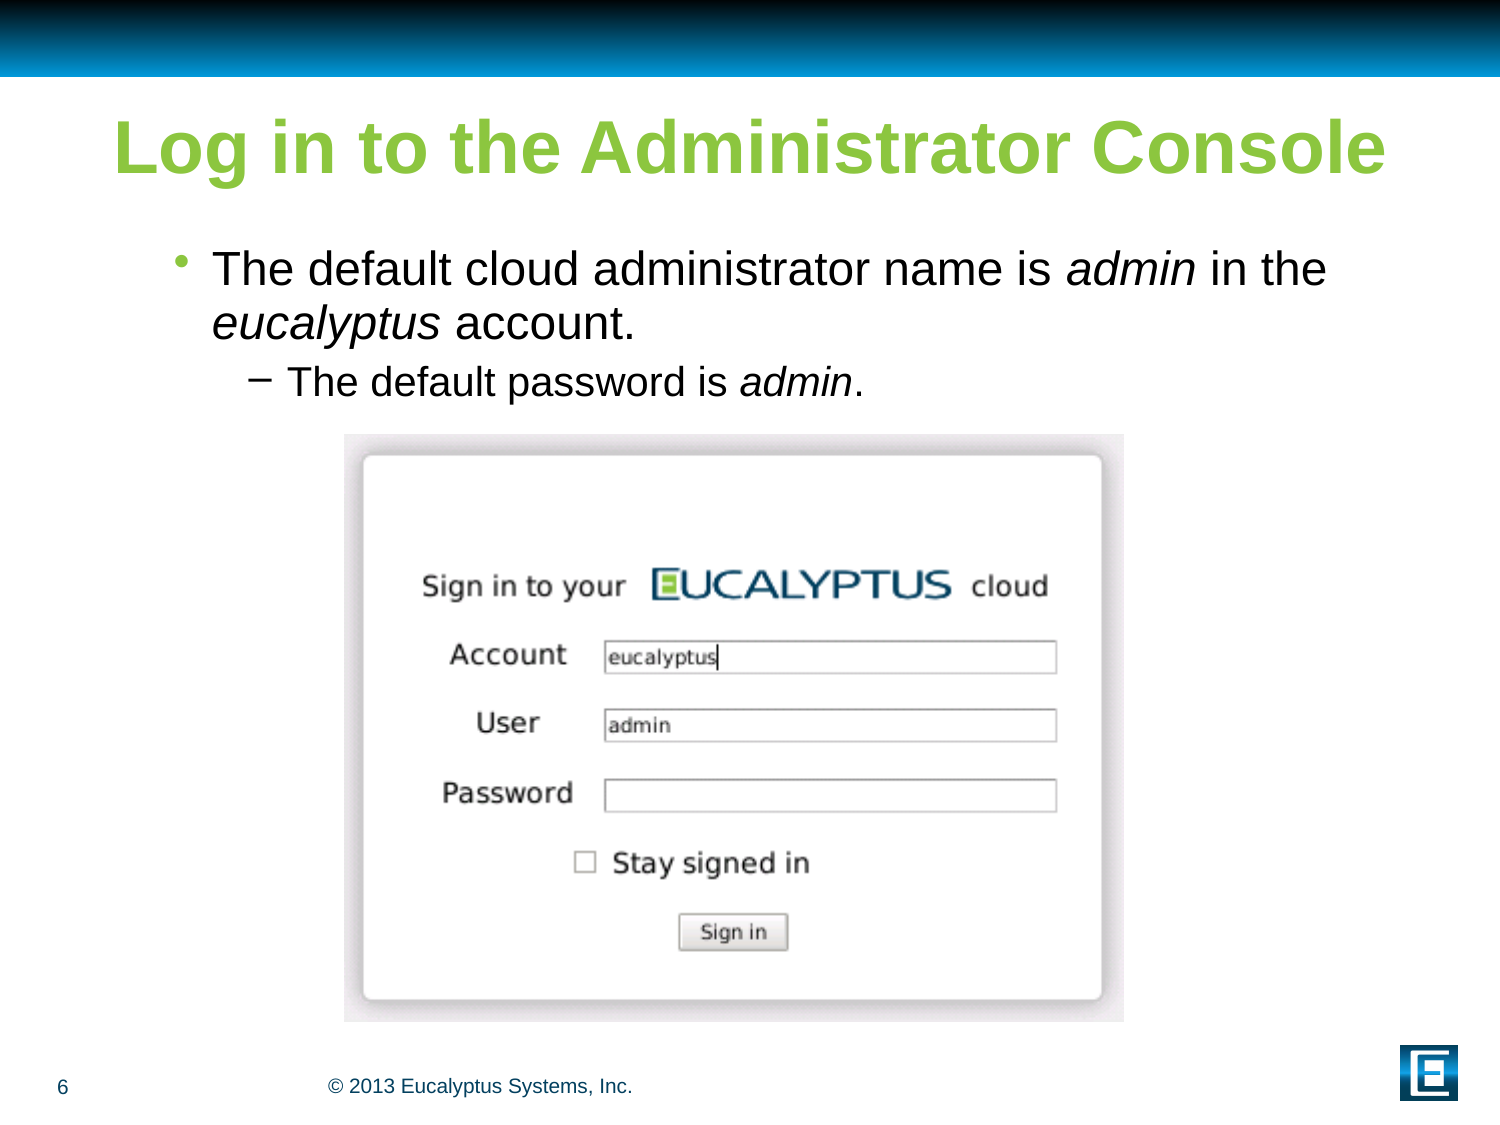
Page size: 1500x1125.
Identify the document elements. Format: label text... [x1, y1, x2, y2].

picture [328, 1078, 343, 1093]
slide_number 6 [42, 1060, 117, 1112]
picture [1400, 1051, 1458, 1095]
picture [344, 434, 1125, 1022]
list The default cloud administrator name is admin in the eucalyptus account. The default password is admin. [51, 233, 1450, 1028]
title Log in to the Administrator Console [51, 99, 1450, 233]
